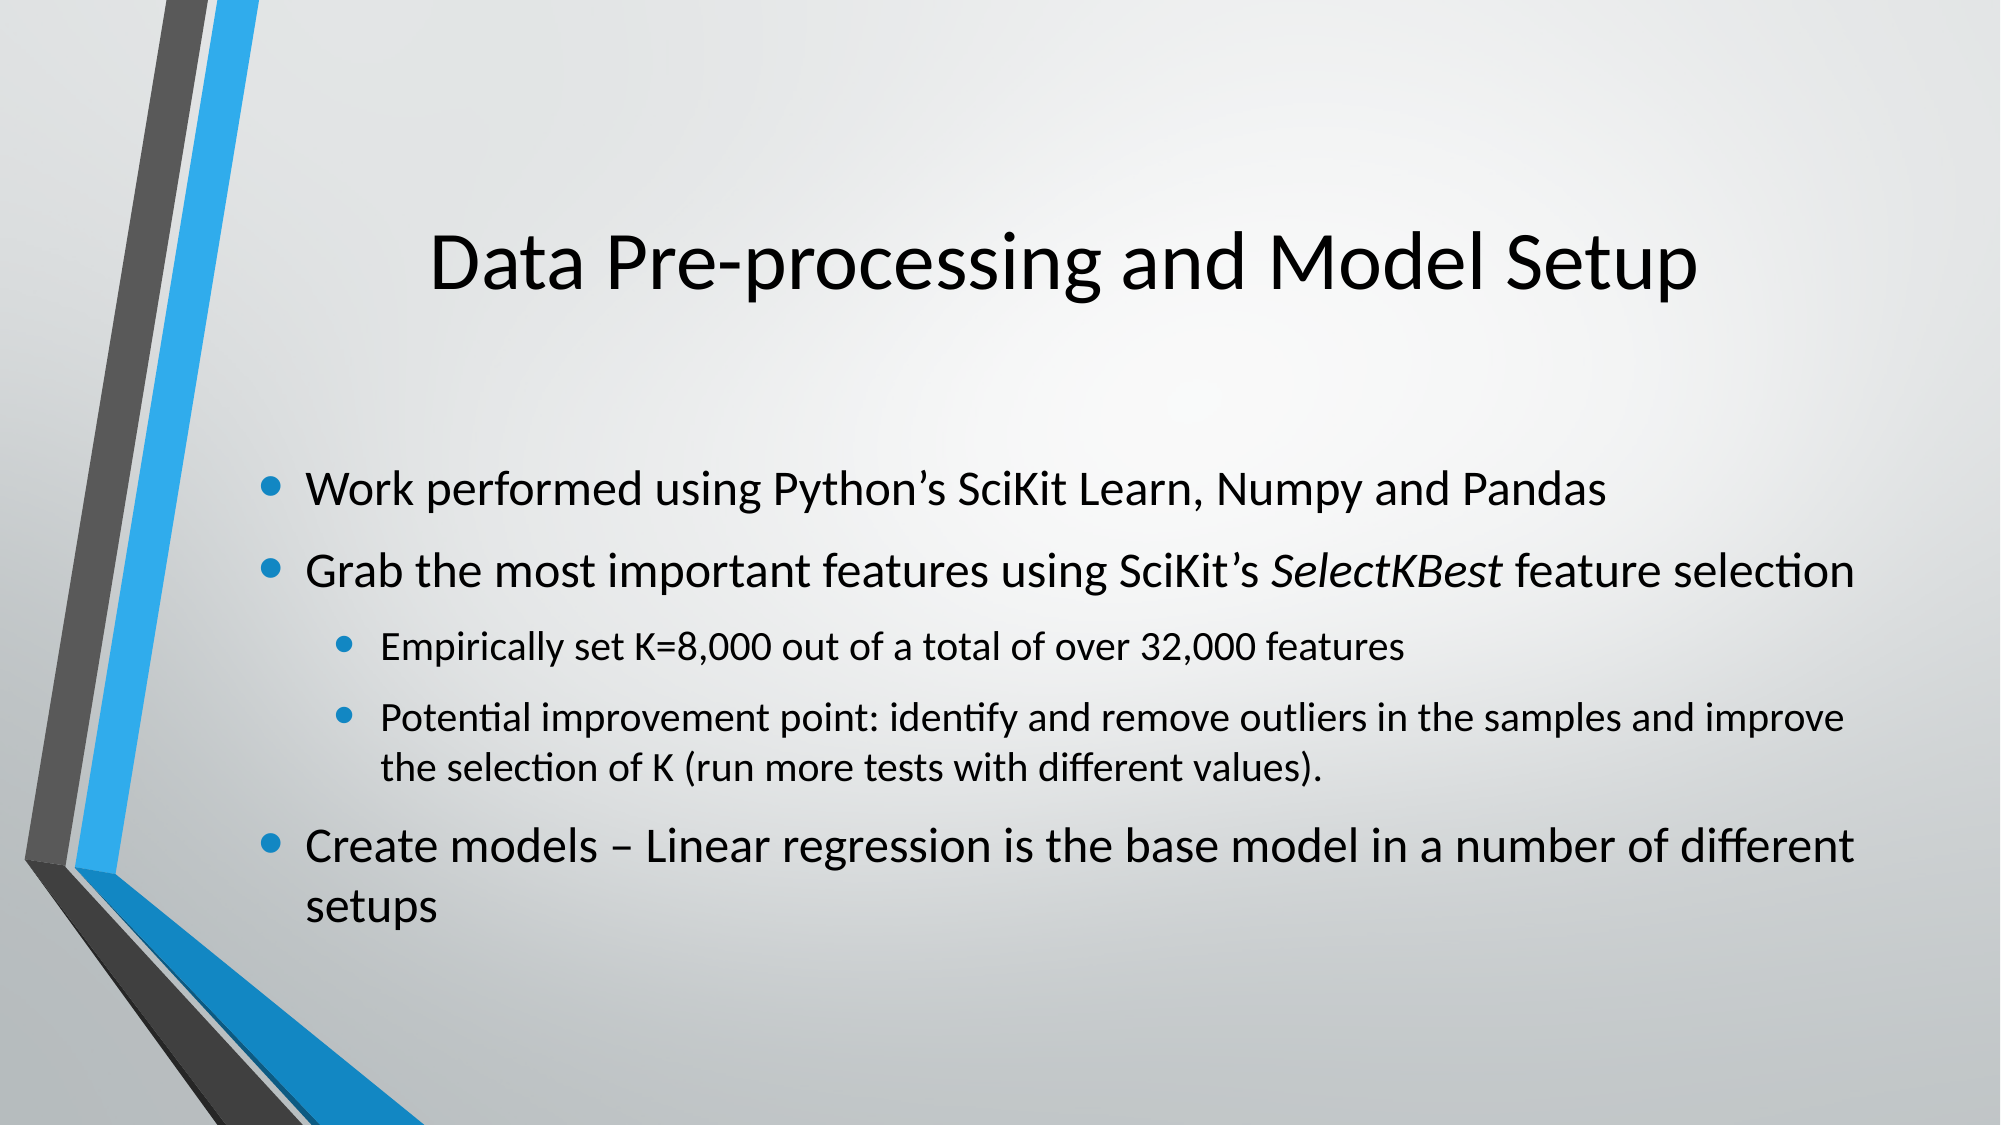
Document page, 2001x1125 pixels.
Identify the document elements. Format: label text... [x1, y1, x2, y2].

list Work performed using Python’s SciKit Learn, Numpy and Pandas Grab the most important features using SciKit’s SelectKBest feature selection Empirically set K=8,000 out of a total of over 32,000 features Potential improvement point: identify and remove outliers in the samples and improve the selection of K (run more tests with different values). Create models – Linear regression is the base model in a number of different setups [243, 437, 1887, 950]
title Data Pre-processing and Model Setup [243, 112, 1887, 400]
